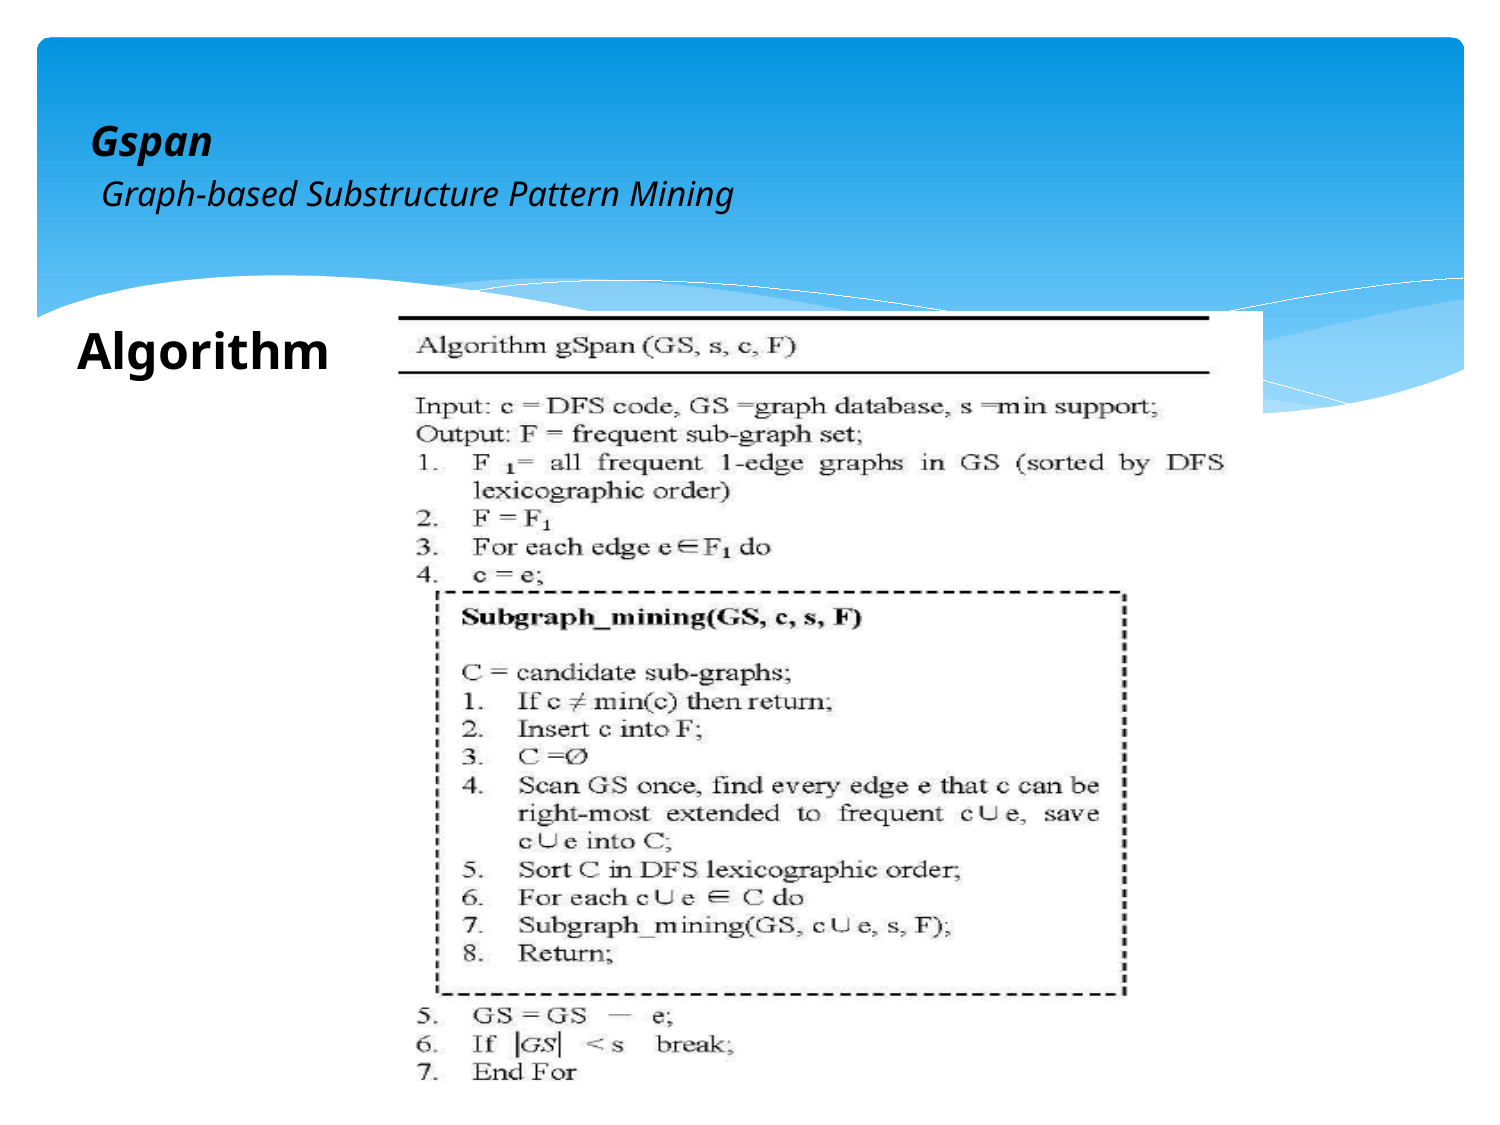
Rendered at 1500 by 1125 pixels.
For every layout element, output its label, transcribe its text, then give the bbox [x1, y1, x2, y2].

picture [397, 311, 1263, 1084]
title Gspan Graph-based Substructure Pattern Mining [75, 55, 1425, 261]
text_box Algorithm [62, 311, 395, 387]
